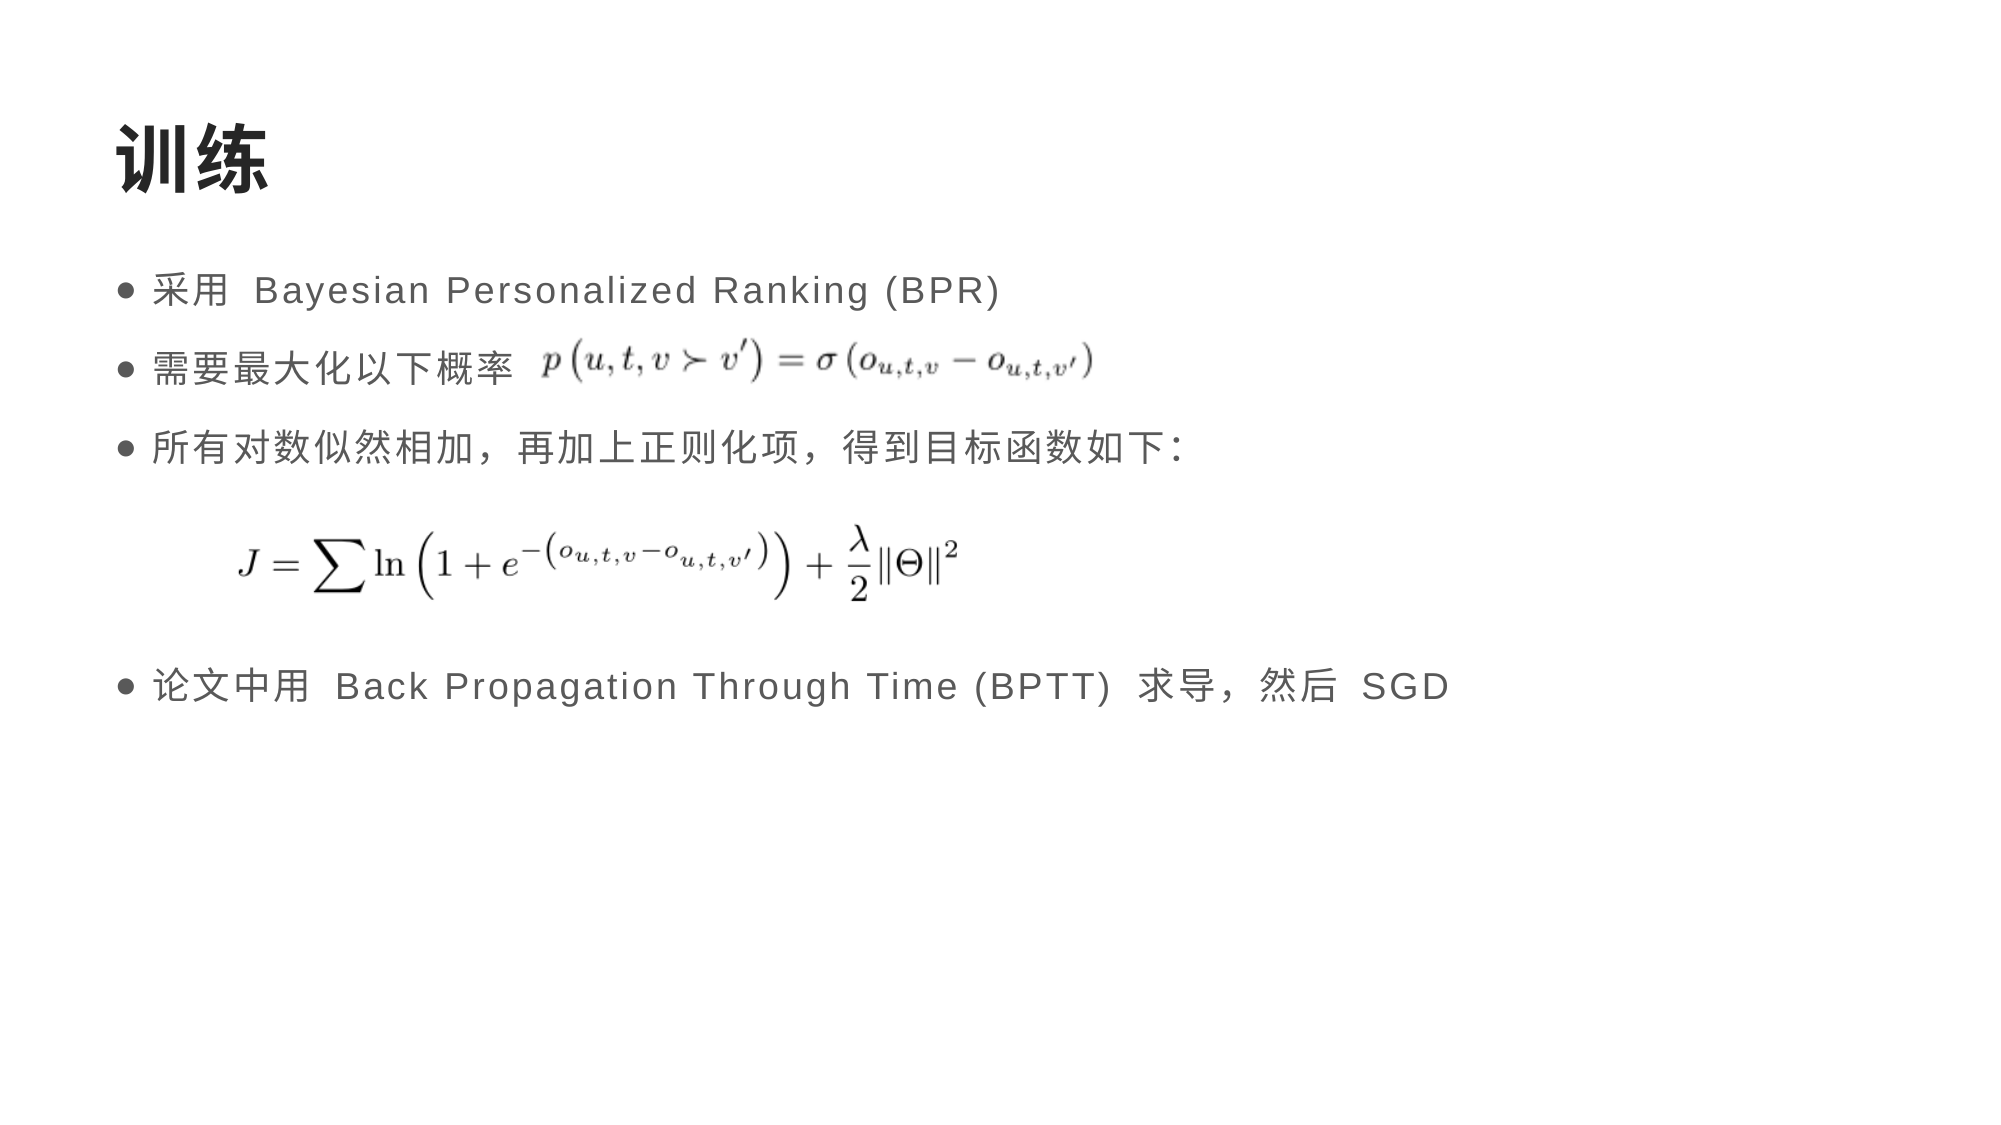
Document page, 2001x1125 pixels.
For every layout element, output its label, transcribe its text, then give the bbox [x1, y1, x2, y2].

picture [229, 515, 962, 610]
title 训练 [99, 99, 1900, 216]
list 采用 Bayesian Personalized Ranking (BPR) 需要最大化以下概率 所有对数似然相加，再加上正则化项，得到目标函数如下： 论文中用 Back Propagation Through Time (BPTT) 求导，然后 SGD [99, 244, 1900, 1026]
picture [536, 313, 1096, 394]
